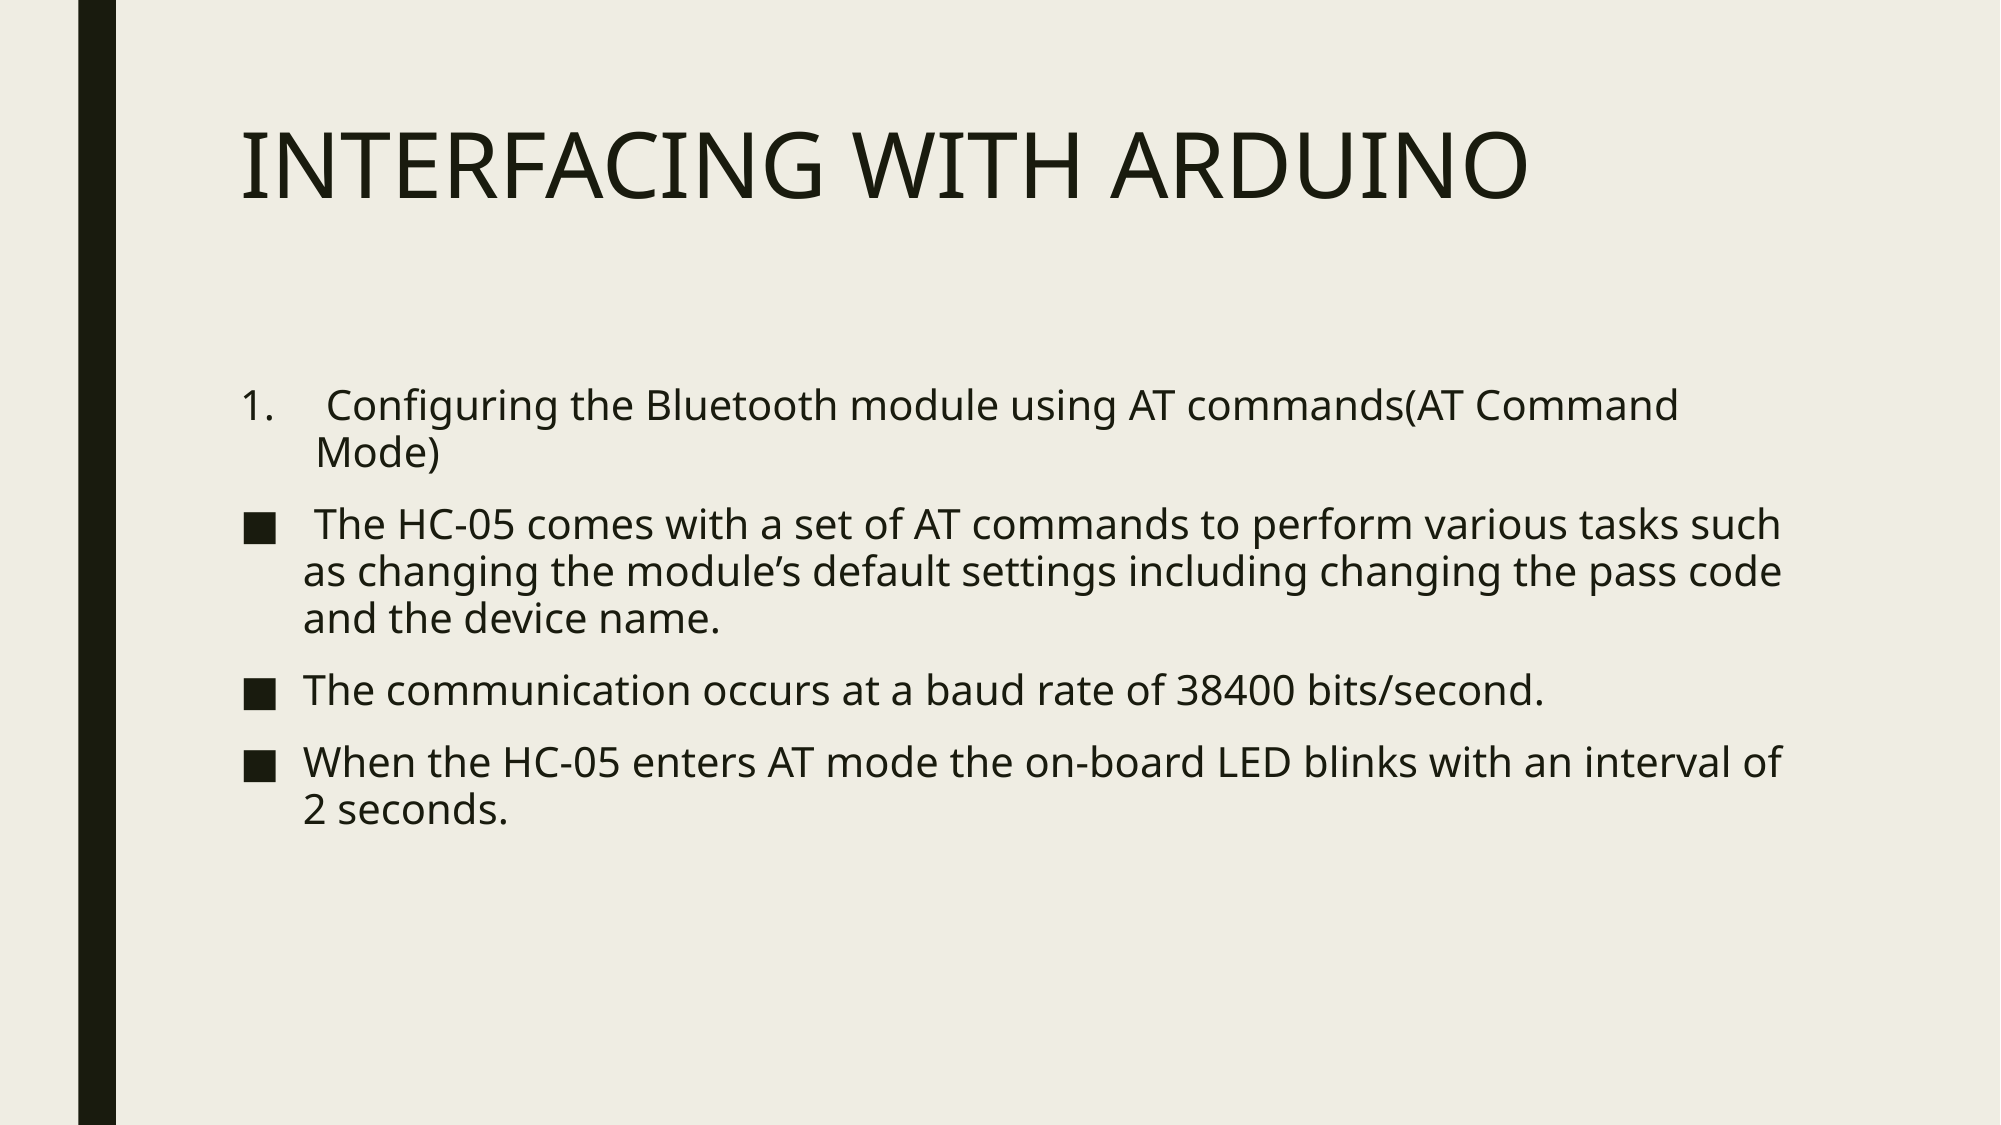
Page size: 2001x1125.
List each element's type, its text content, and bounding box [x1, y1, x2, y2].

title INTERFACING WITH ARDUINO [225, 112, 1800, 357]
list Configuring the Bluetooth module using AT commands(AT Command Mode) The HC-05 comes with a set of AT commands to perform various tasks such as changing the module’s default settings including changing the pass code and the device name. The communication occurs at a baud rate of 38400 bits/second. When the HC-05 enters AT mode the on-board LED blinks with an interval of 2 seconds. [225, 375, 1800, 963]
